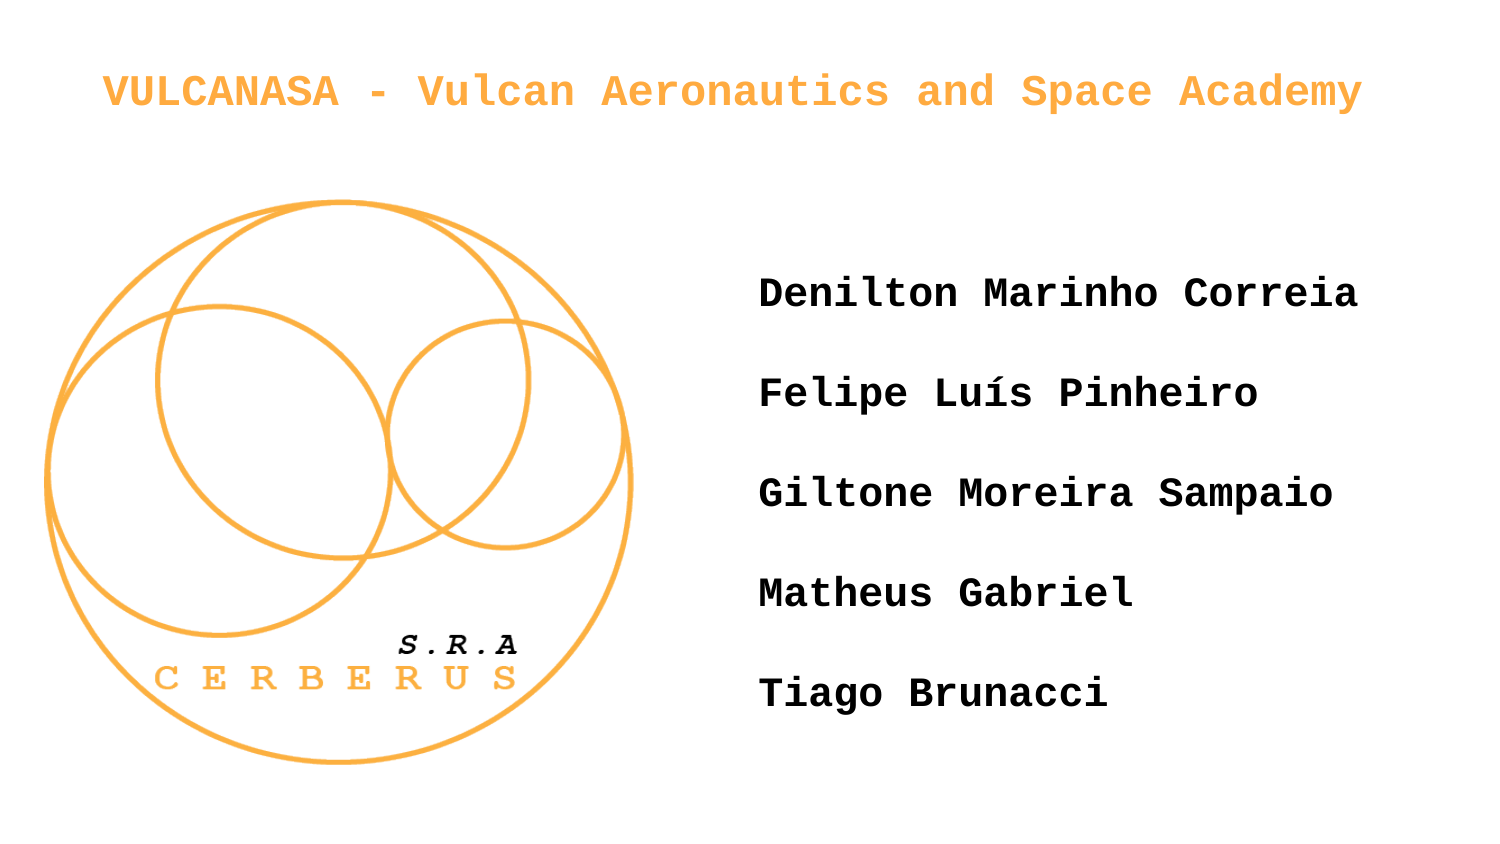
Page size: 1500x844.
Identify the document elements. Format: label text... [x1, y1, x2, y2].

text_box Denilton Marinho Correia Felipe Luís Pinheiro Giltone Moreira Sampaio Matheus Gabriel Tiago Brunacci [743, 199, 1427, 687]
picture [44, 199, 634, 766]
text_box VULCANASA - Vulcan Aeronautics and Space Academy [87, 46, 1450, 137]
